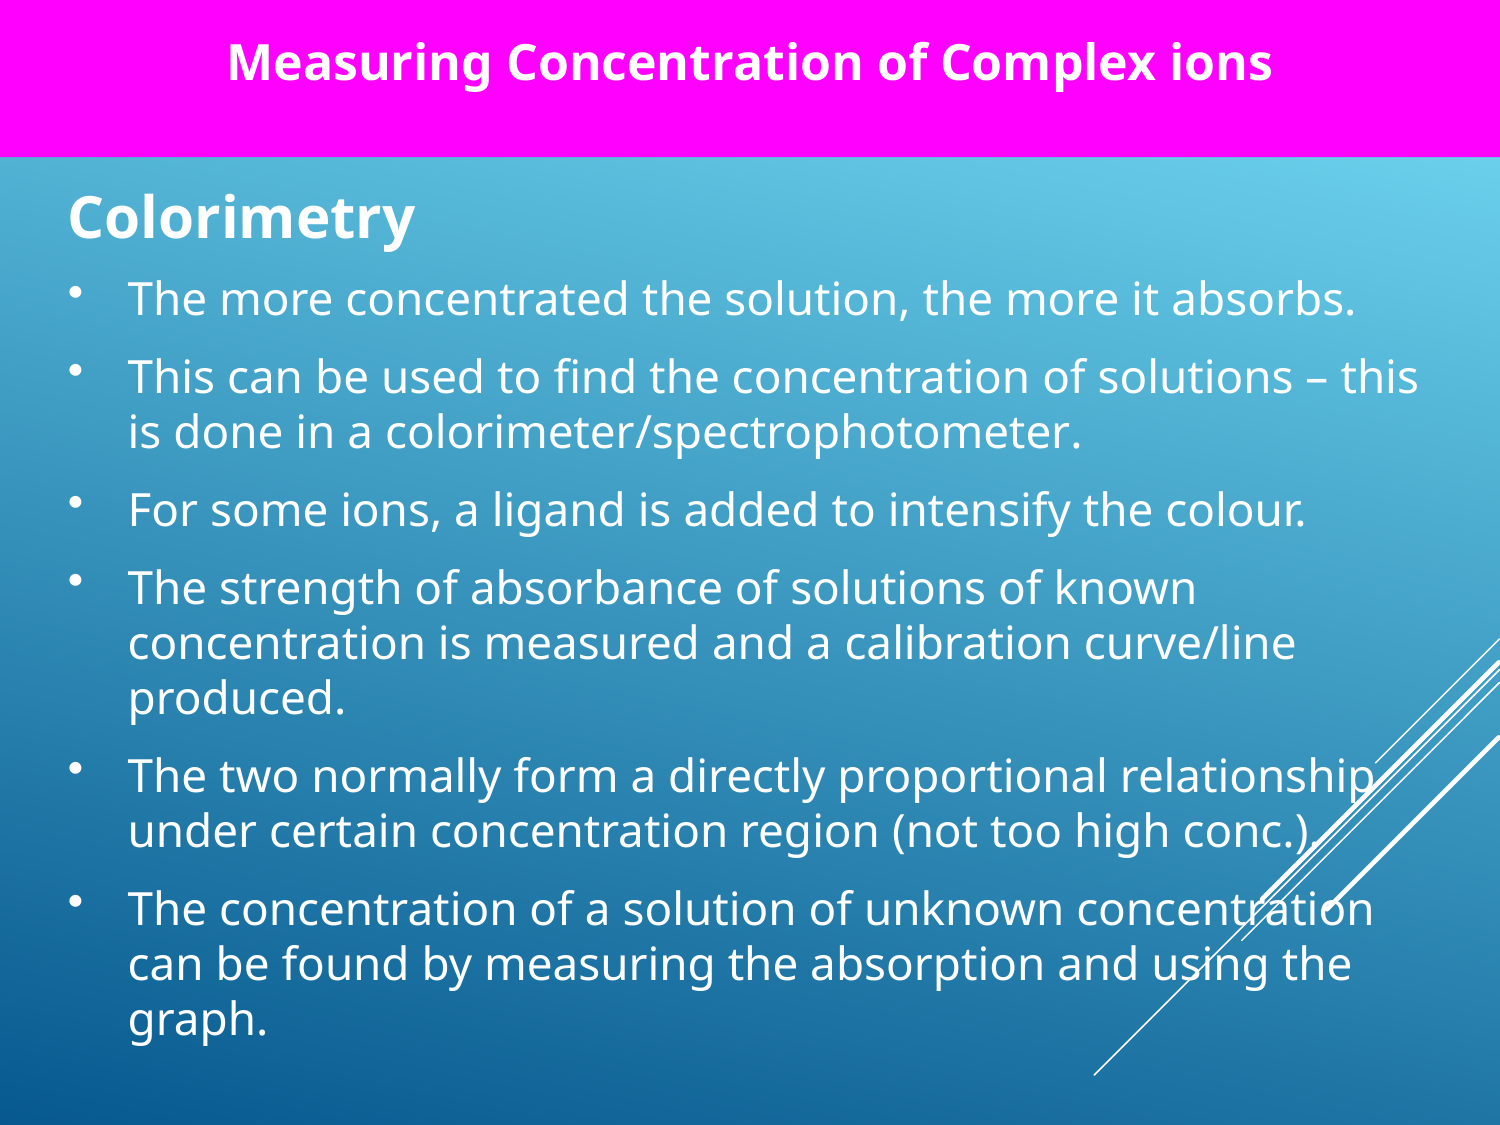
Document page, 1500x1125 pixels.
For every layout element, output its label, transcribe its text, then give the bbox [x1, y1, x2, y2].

text_box Measuring Concentration of Complex ions [0, 0, 1500, 158]
text_box The more concentrated the solution, the more it absorbs. This can be used to find the concentration of solutions – this is done in a colorimeter/spectrophotometer. For some ions, a ligand is added to intensify the colour. The strength of absorbance of solutions of known concentration is measured and a calibration curve/line produced. The two normally form a directly proportional relationship under certain concentration region (not too high conc.). The concentration of a solution of unknown concentration can be found by measuring the absorption and using the graph. [53, 262, 1447, 1080]
text_box Colorimetry [53, 172, 453, 258]
